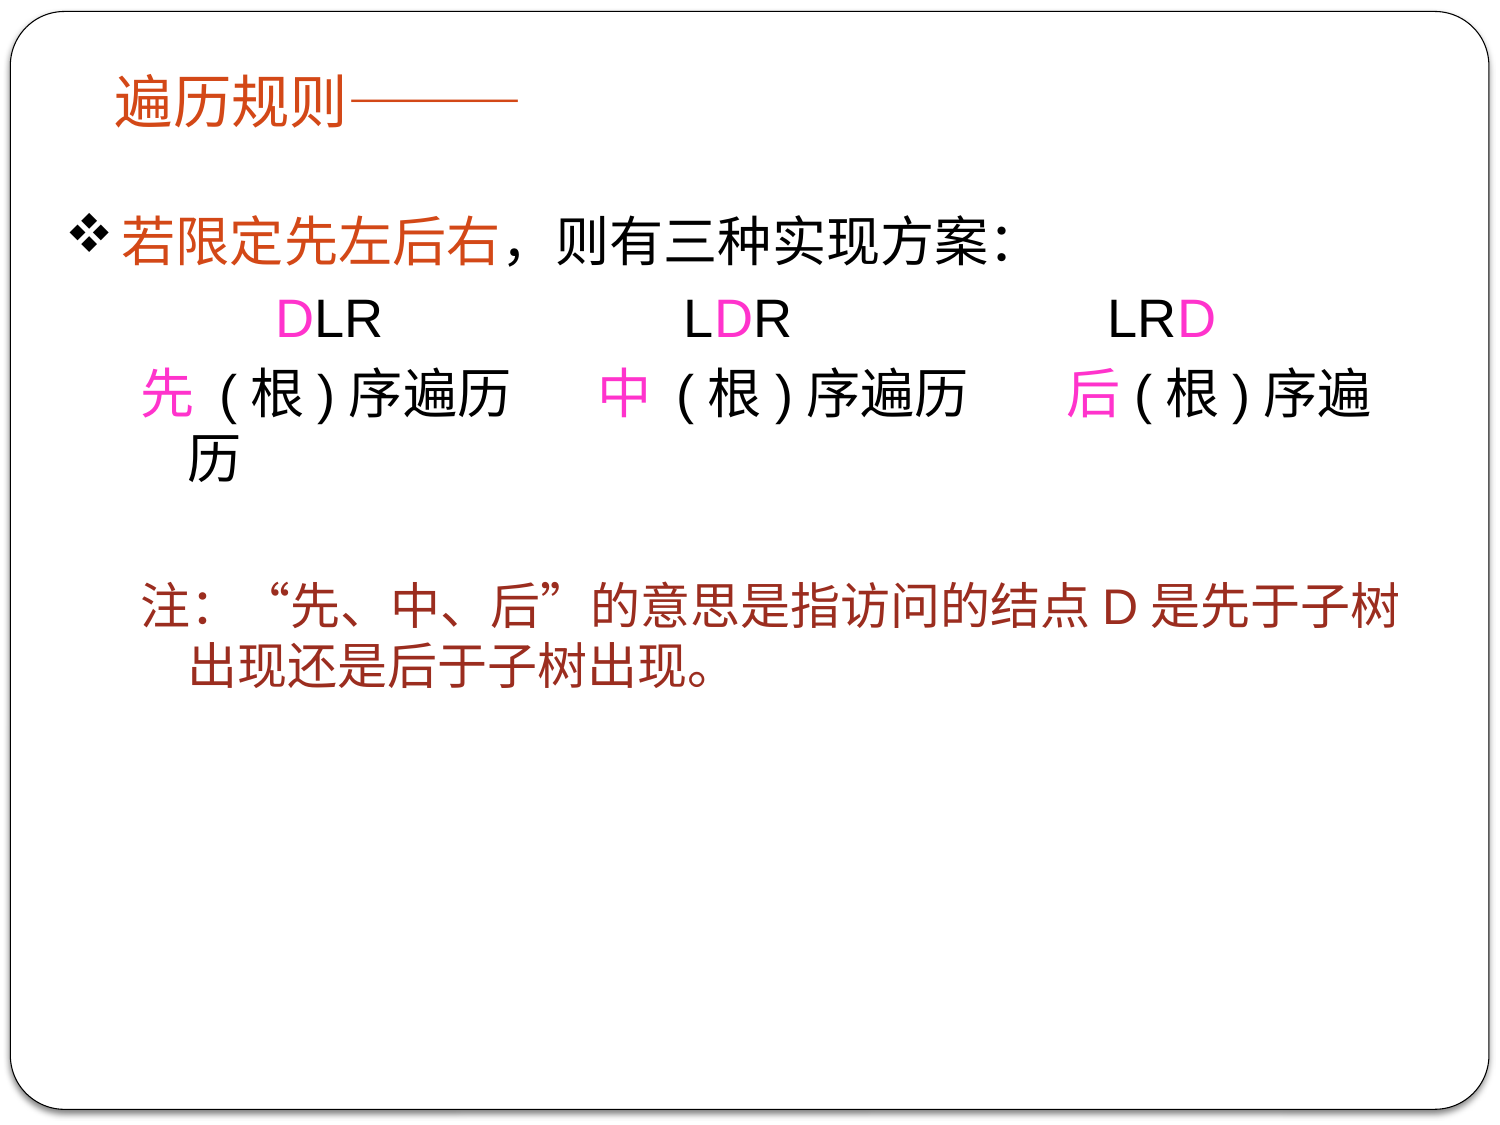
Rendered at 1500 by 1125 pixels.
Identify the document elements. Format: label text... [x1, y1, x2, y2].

text_box 遍历规则——— [99, 50, 625, 150]
text_box 若限定先左后右，则有三种实现方案： DLR LDR LRD 先 (根)序遍历 中 (根)序遍历 后(根)序遍历 注：“先、中、后”的意思是指访问的结点D是先于子树出现还是后于子树出现。 [50, 200, 1425, 900]
